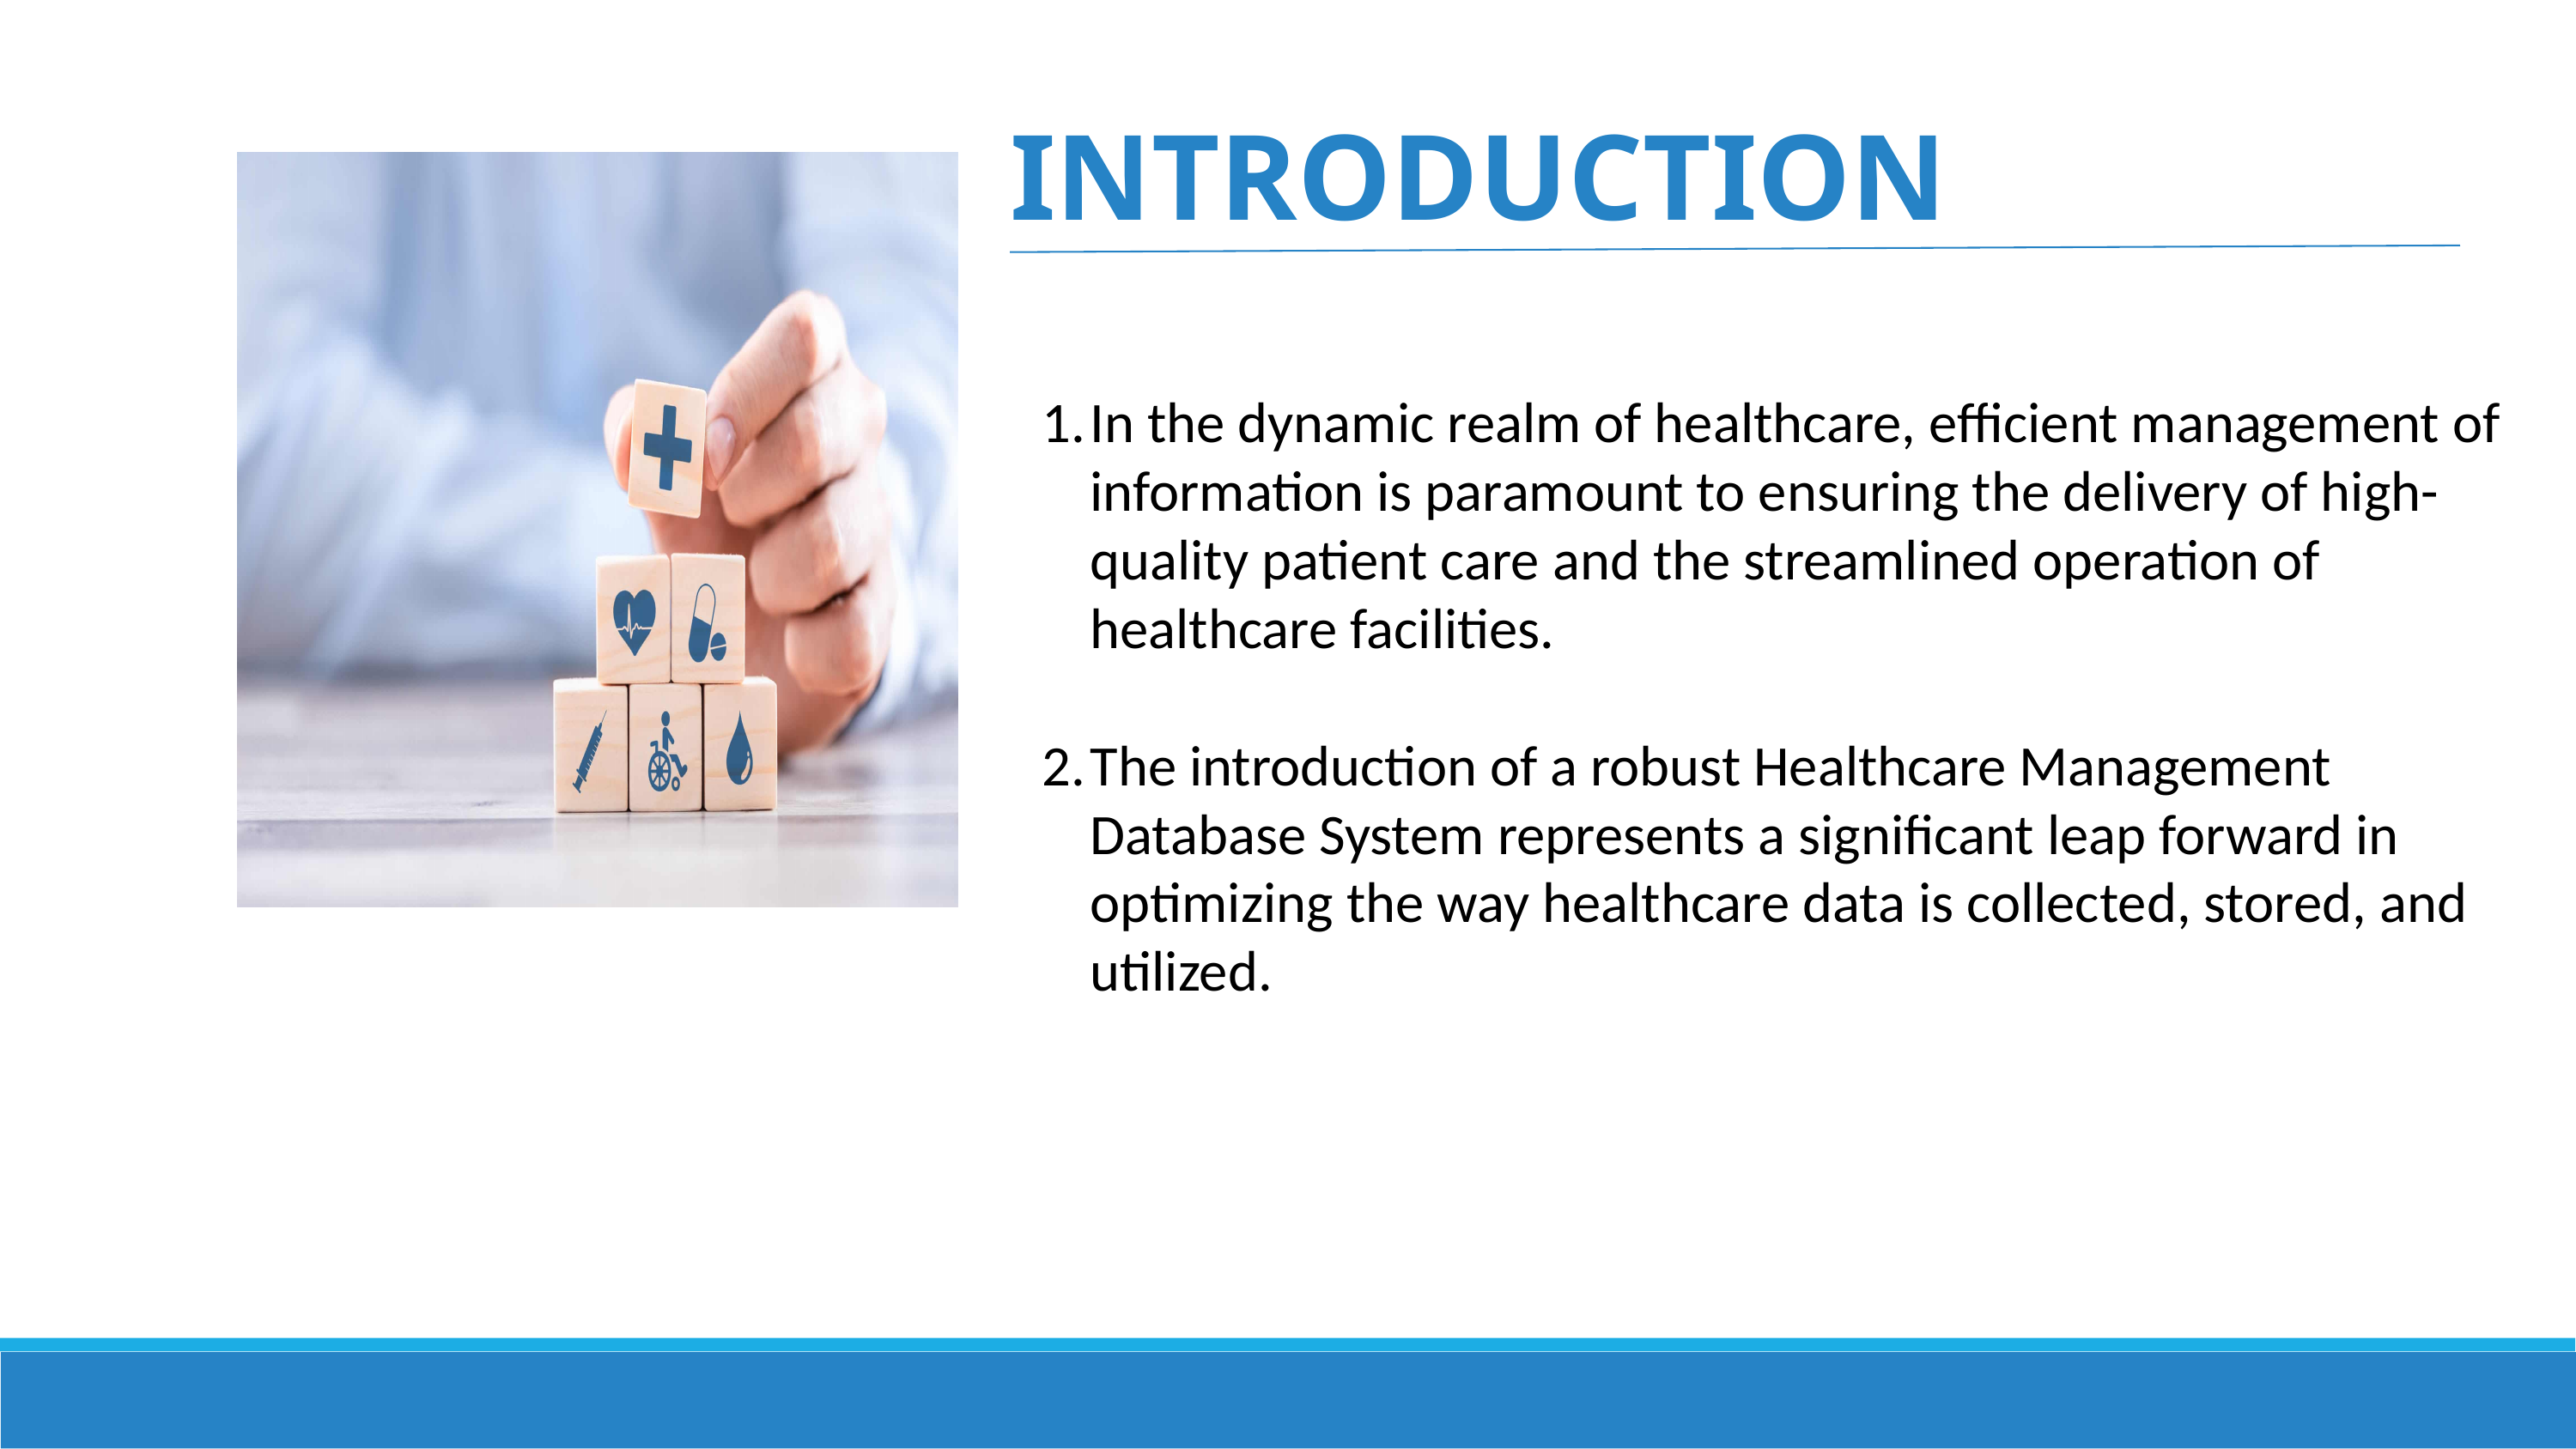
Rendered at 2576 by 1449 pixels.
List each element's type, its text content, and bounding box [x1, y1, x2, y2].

text_box [1010, 244, 2461, 253]
text_box In the dynamic realm of healthcare, efficient management of information is paramount to ensuring the delivery of high-quality patient care and the streamlined operation of healthcare facilities. The introduction of a robust Healthcare Management Database System represents a significant leap forward in optimizing the way healthcare data is collected, stored, and utilized. [1029, 379, 2542, 1009]
text_box INTRODUCTION [1010, 124, 2017, 244]
picture [236, 152, 959, 908]
